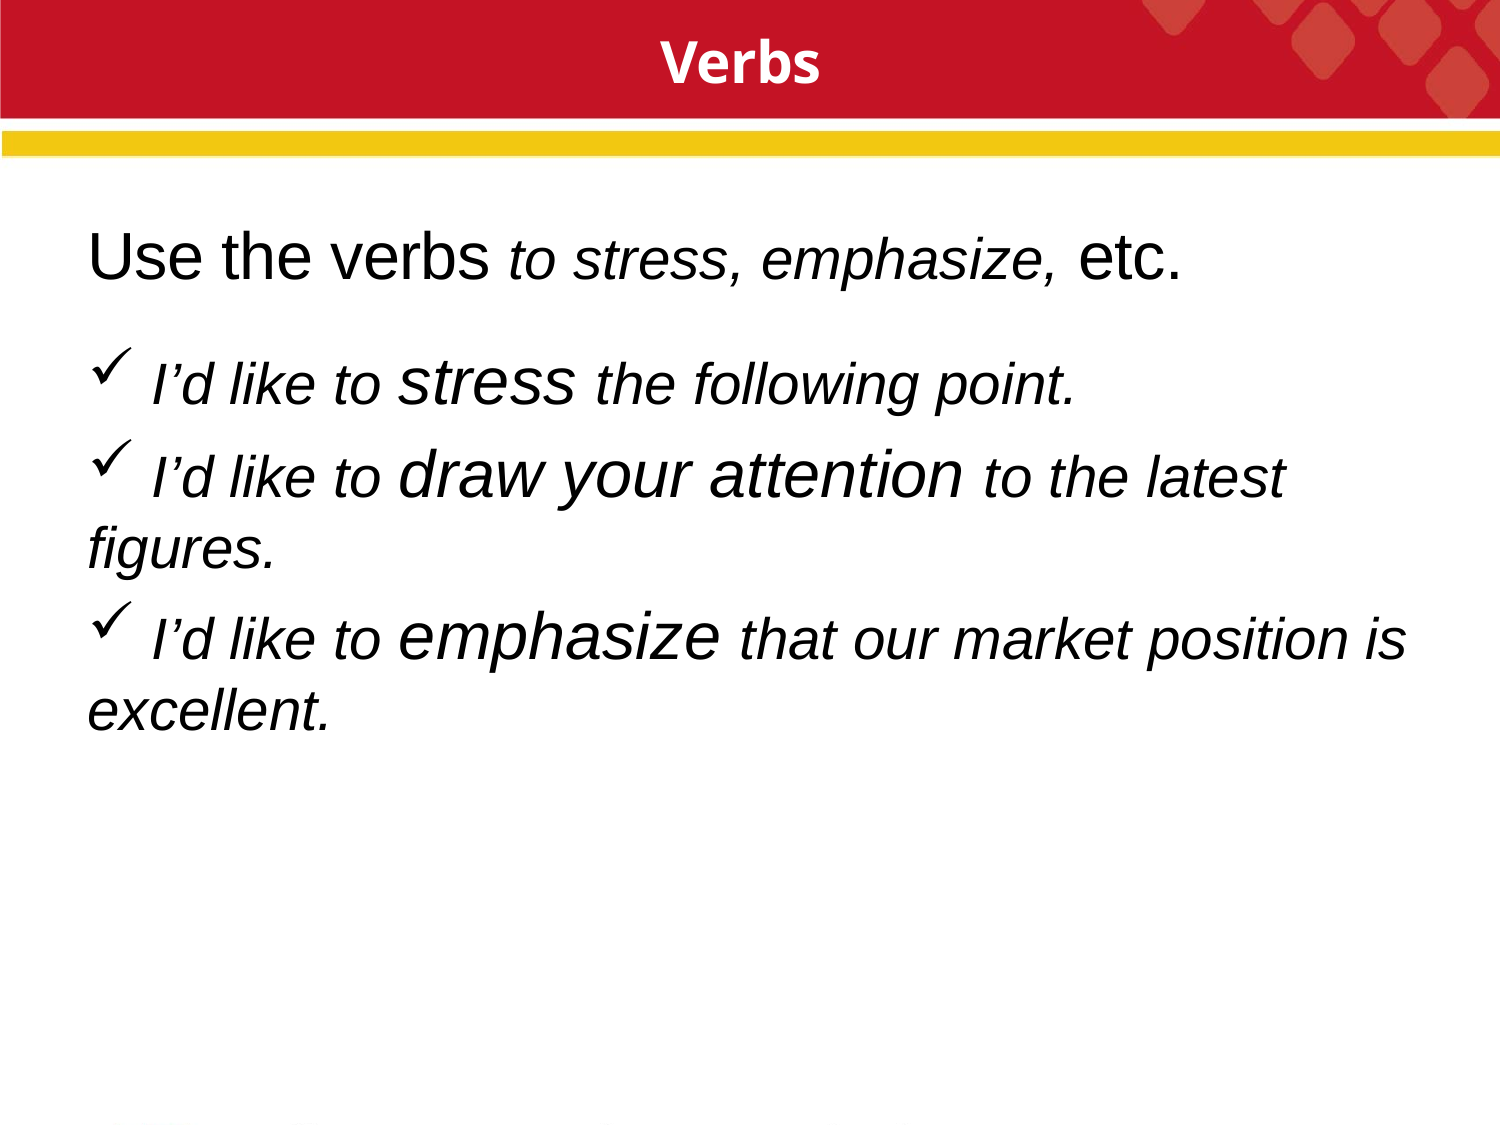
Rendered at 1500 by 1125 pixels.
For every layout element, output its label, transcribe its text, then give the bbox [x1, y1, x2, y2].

text_box Verbs [324, 24, 1157, 96]
picture [0, 0, 1500, 1125]
text_box Use the verbs to stress, emphasize, etc. I’d like to stress the following point. I’d like to draw your attention to the latest figures. I’d like to emphasize that our market position is excellent. [87, 212, 1413, 750]
